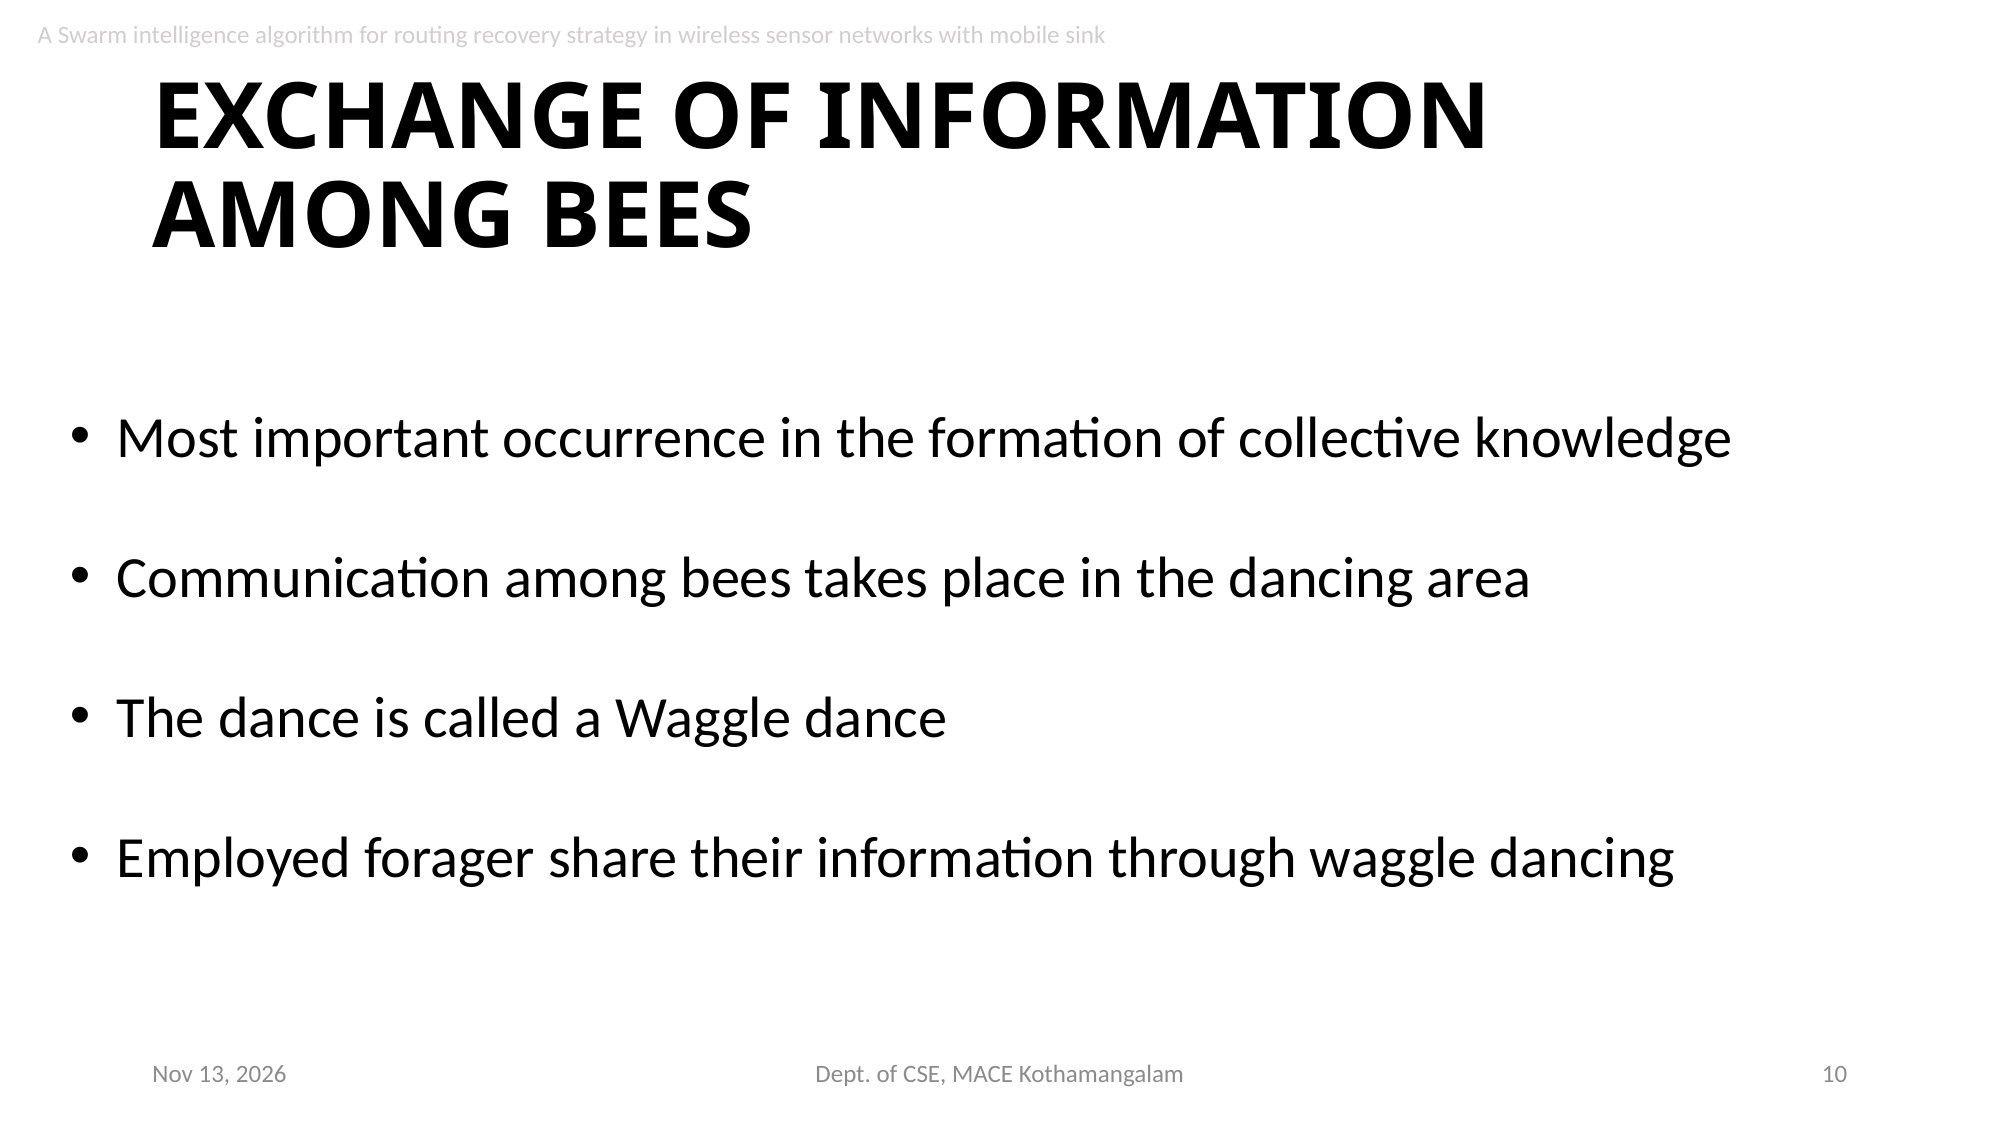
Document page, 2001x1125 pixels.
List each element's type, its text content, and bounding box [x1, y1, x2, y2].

text_box A Swarm intelligence algorithm for routing recovery strategy in wireless sensor networks with mobile sink [23, 11, 1886, 57]
slide_number 20-Mar-19 [137, 1042, 588, 1103]
footer Dept. of CSE, MACE Kothamangalam [662, 1042, 1338, 1103]
slide_number 10 [1412, 1042, 1863, 1103]
text_box Most important occurrence in the formation of collective knowledge Communication among bees takes place in the dancing area The dance is called a Waggle dance Employed forager share their information through waggle dancing [55, 391, 1966, 897]
title EXCHANGE OF INFORMATION AMONG BEES [137, 59, 1863, 278]
